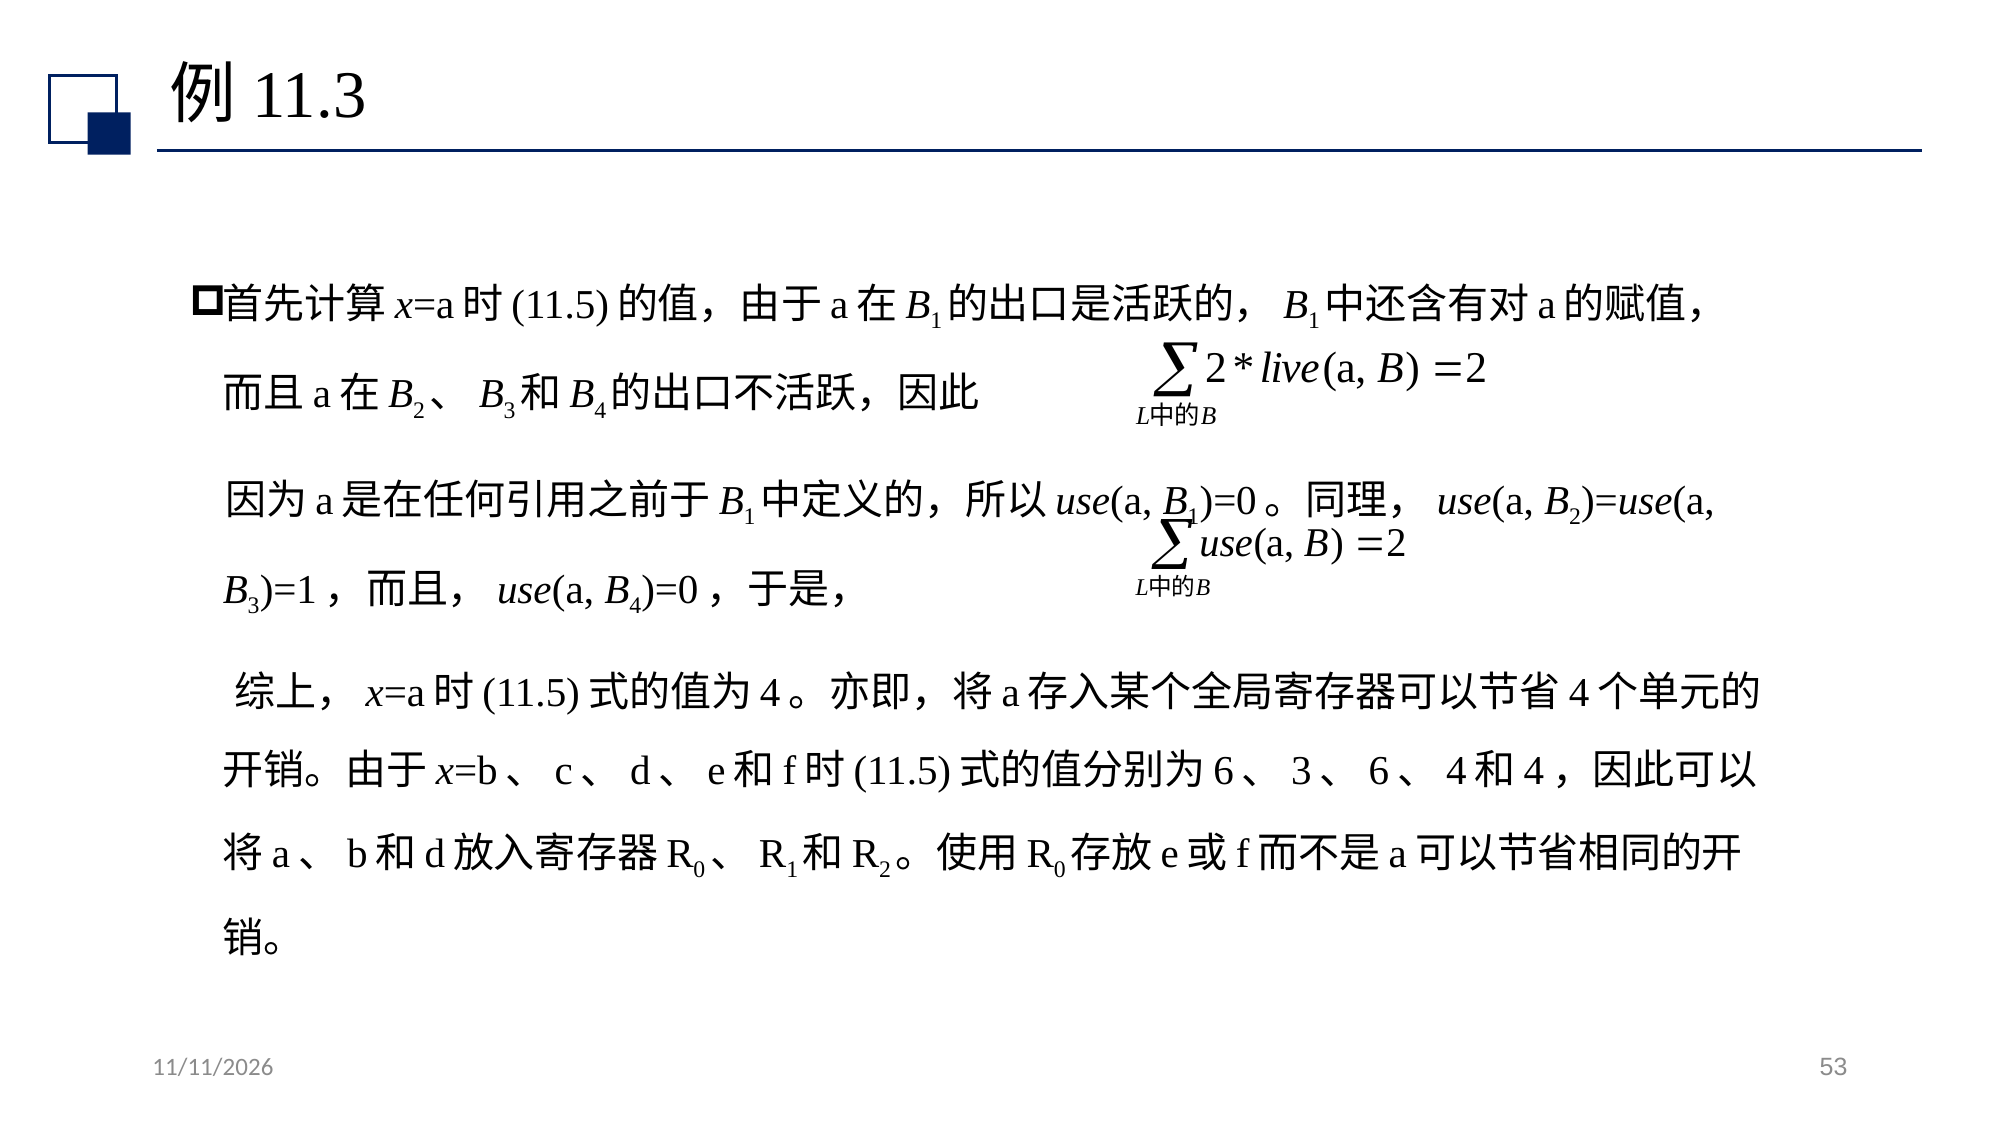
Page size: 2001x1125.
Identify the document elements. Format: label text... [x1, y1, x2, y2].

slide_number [137, 1042, 588, 1103]
title 例11.3 [154, 50, 1880, 143]
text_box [1128, 511, 1413, 607]
text_box [249, 495, 281, 571]
slide_number 53 [1412, 1042, 1863, 1103]
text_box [1128, 334, 1495, 437]
list 首先计算x=a时(11.5)的值，由于a在B1的出口是活跃的，B1中还含有对a的赋值，而且a在B2、B3和B4的出口不活跃，因此 因为a是在任何引用之前于B1中定义的，所以use(a, B1)=0。同理，use(a, B2)=use(a, B3)=1，而且，use(a, B4)=0，于是， 综上，x=a时(11.5)式的值为4。亦即，将a存入某个全局寄存器可以节省4个单元的开销。由于x=b、c、d、e和f时(11.5)式的值分别为6、3、6、4和4，因此可以将a、b和d放入寄存器R0、R1和R2。使用R0存放e或f而不是a可以节省相同的开销。 [174, 236, 1780, 978]
